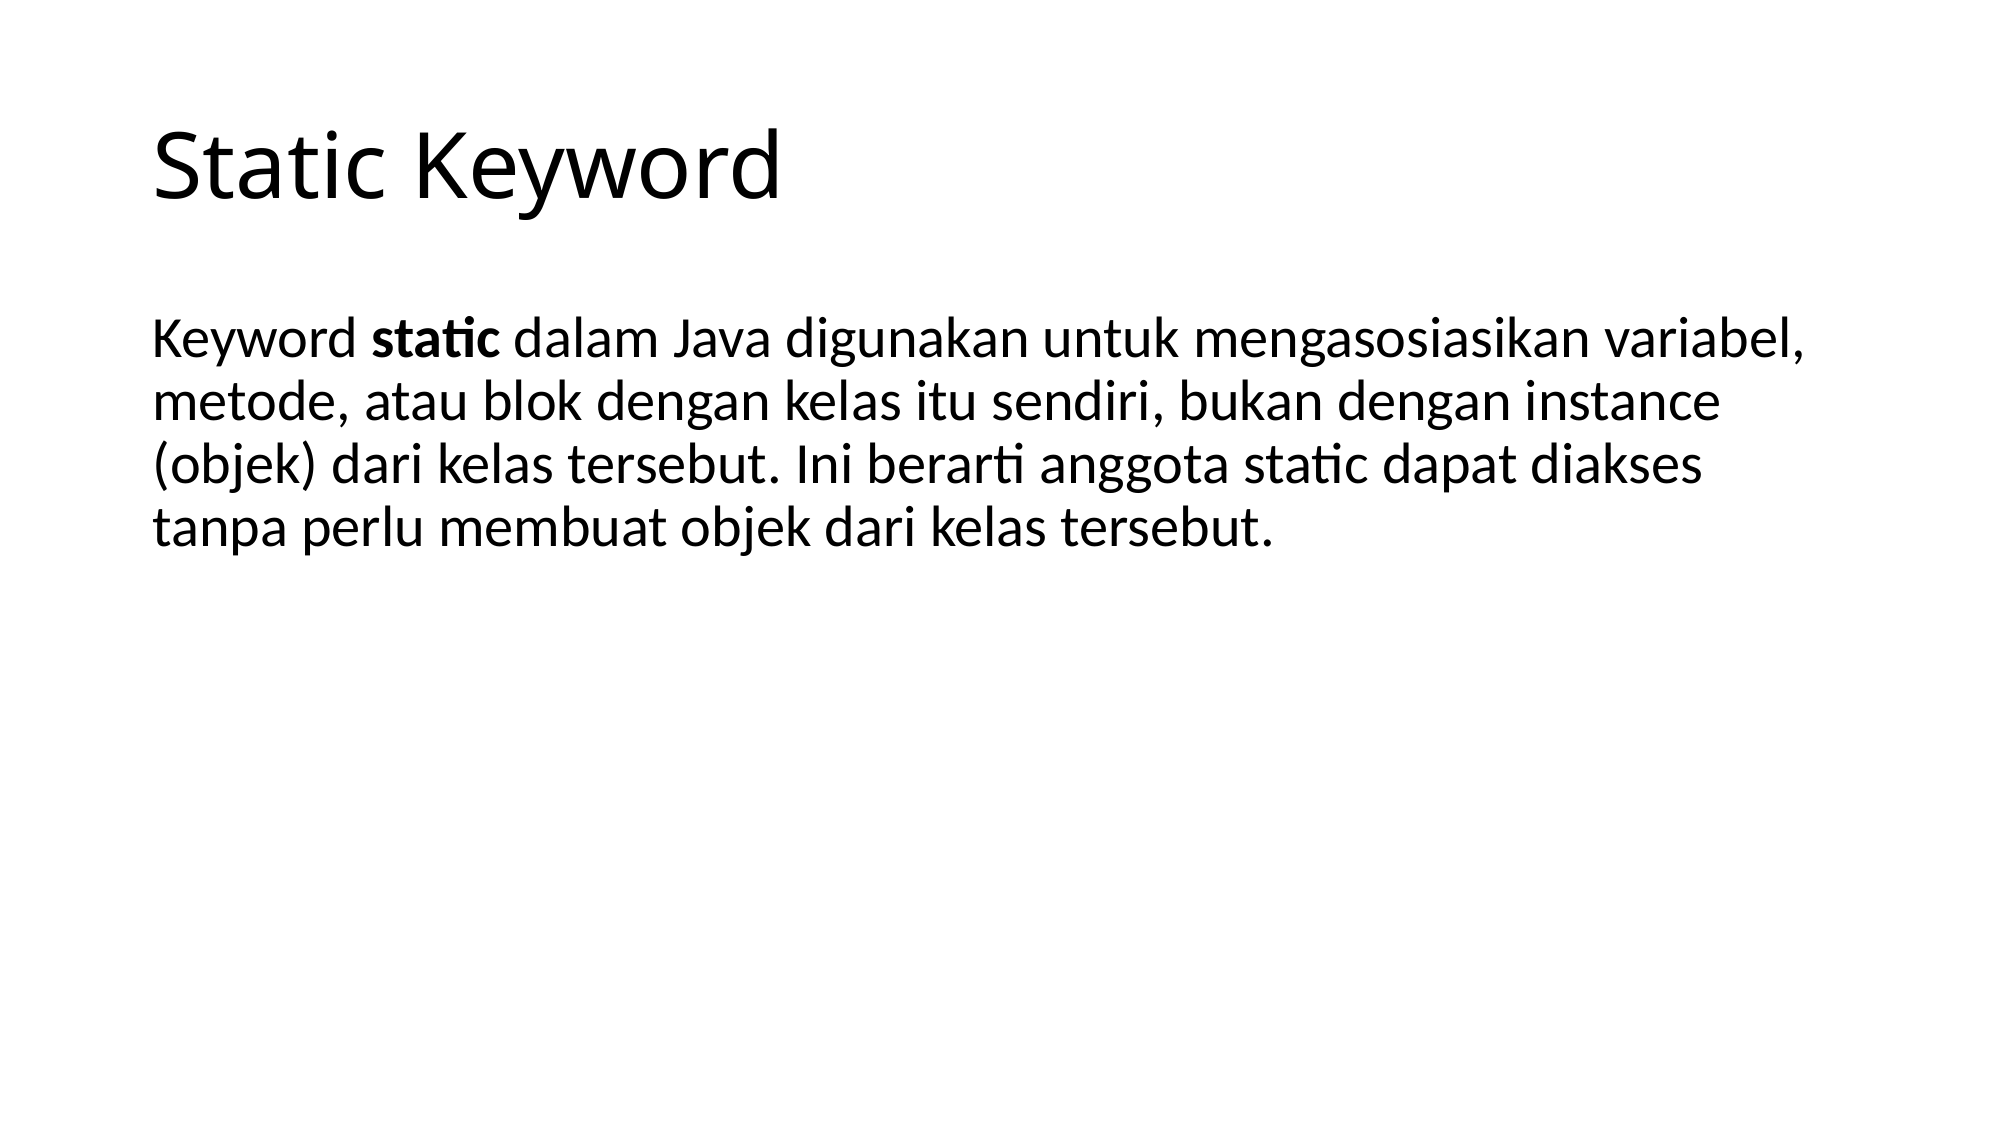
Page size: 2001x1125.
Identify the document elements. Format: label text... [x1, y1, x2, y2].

title Static Keyword [137, 59, 1863, 278]
list Keyword static dalam Java digunakan untuk mengasosiasikan variabel, metode, atau blok dengan kelas itu sendiri, bukan dengan instance (objek) dari kelas tersebut. Ini berarti anggota static dapat diakses tanpa perlu membuat objek dari kelas tersebut. [137, 299, 1863, 1014]
